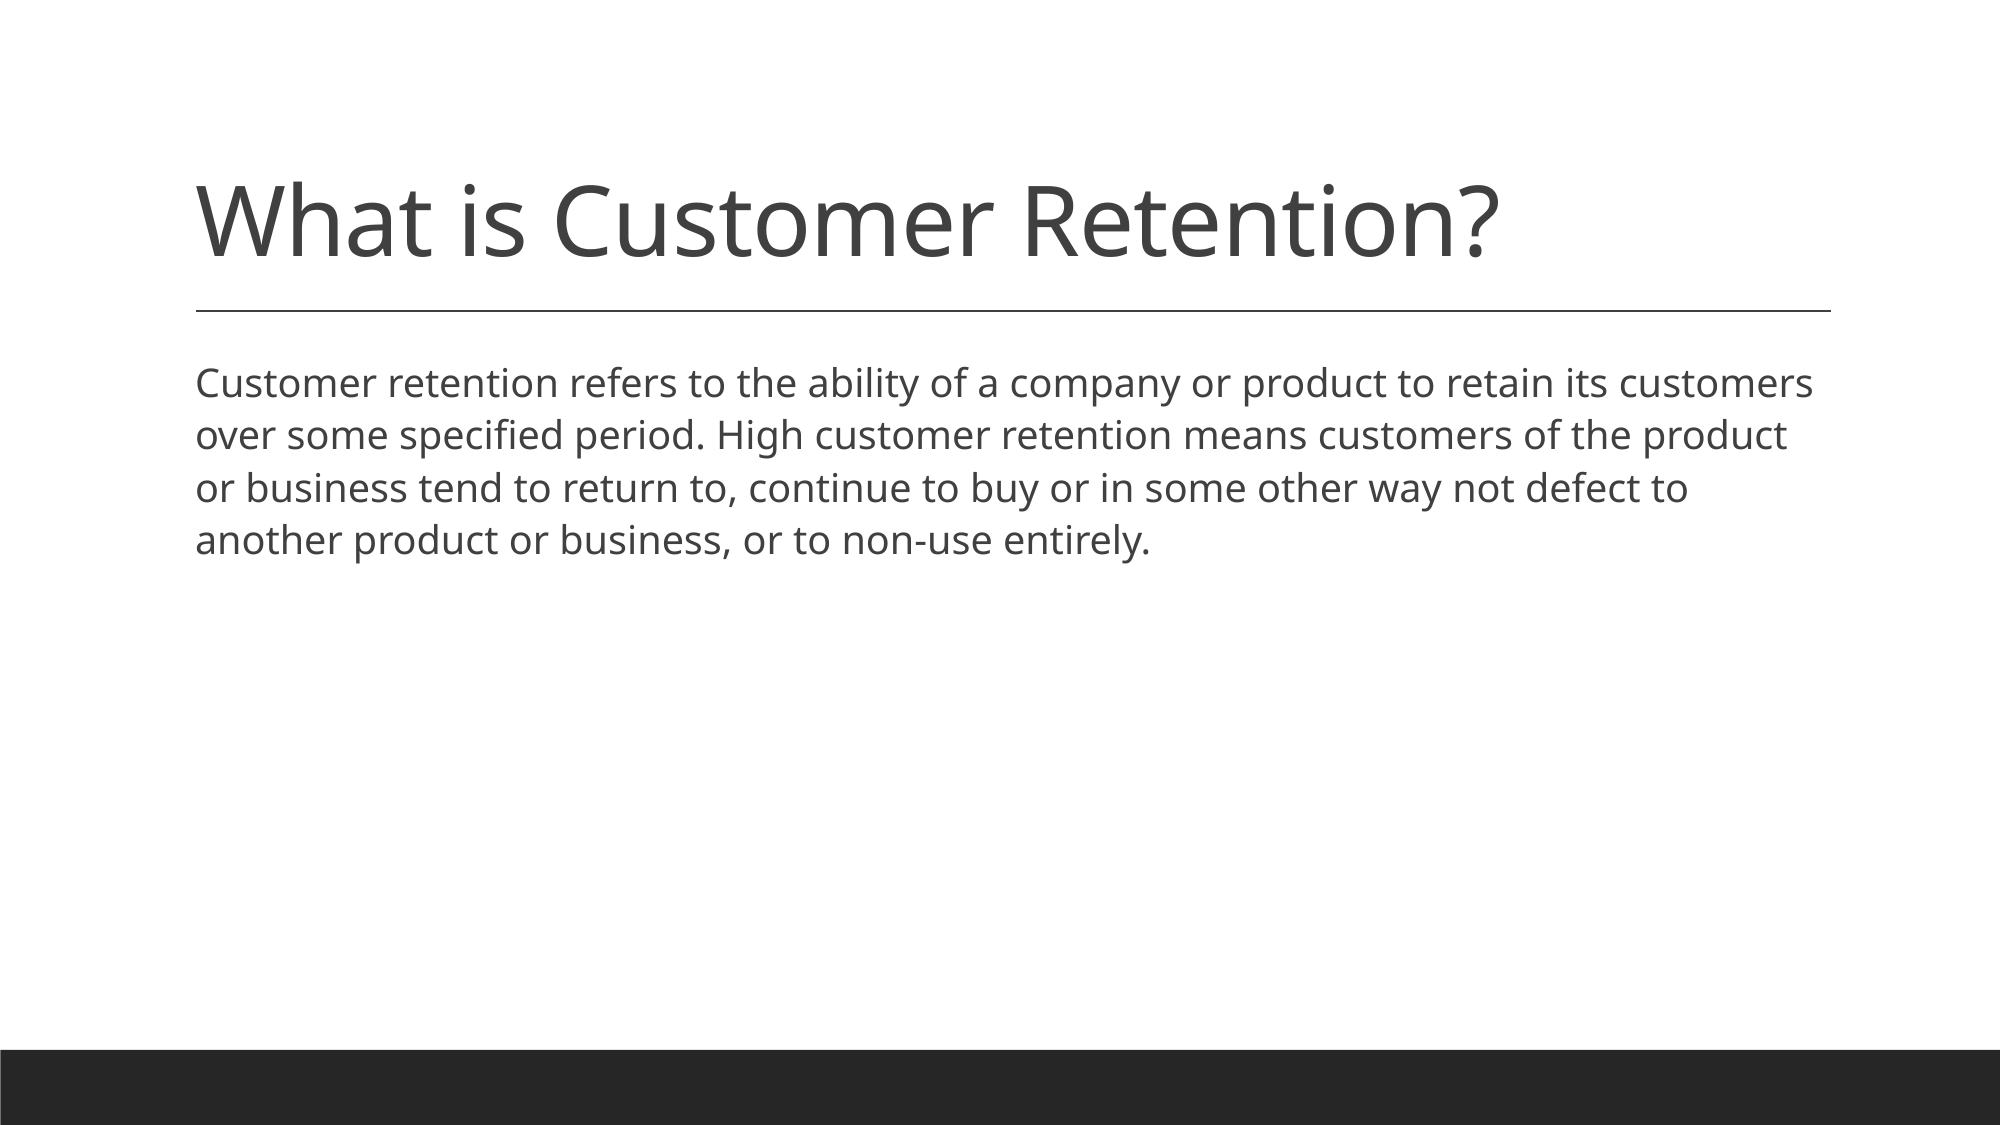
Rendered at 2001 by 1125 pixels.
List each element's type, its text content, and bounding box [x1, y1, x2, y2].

title What is Customer Retention? [180, 47, 1830, 285]
list Customer retention refers to the ability of a company or product to retain its customers over some specified period. High customer retention means customers of the product or business tend to return to, continue to buy or in some other way not defect to another product or business, or to non-use entirely. [180, 345, 1830, 963]
